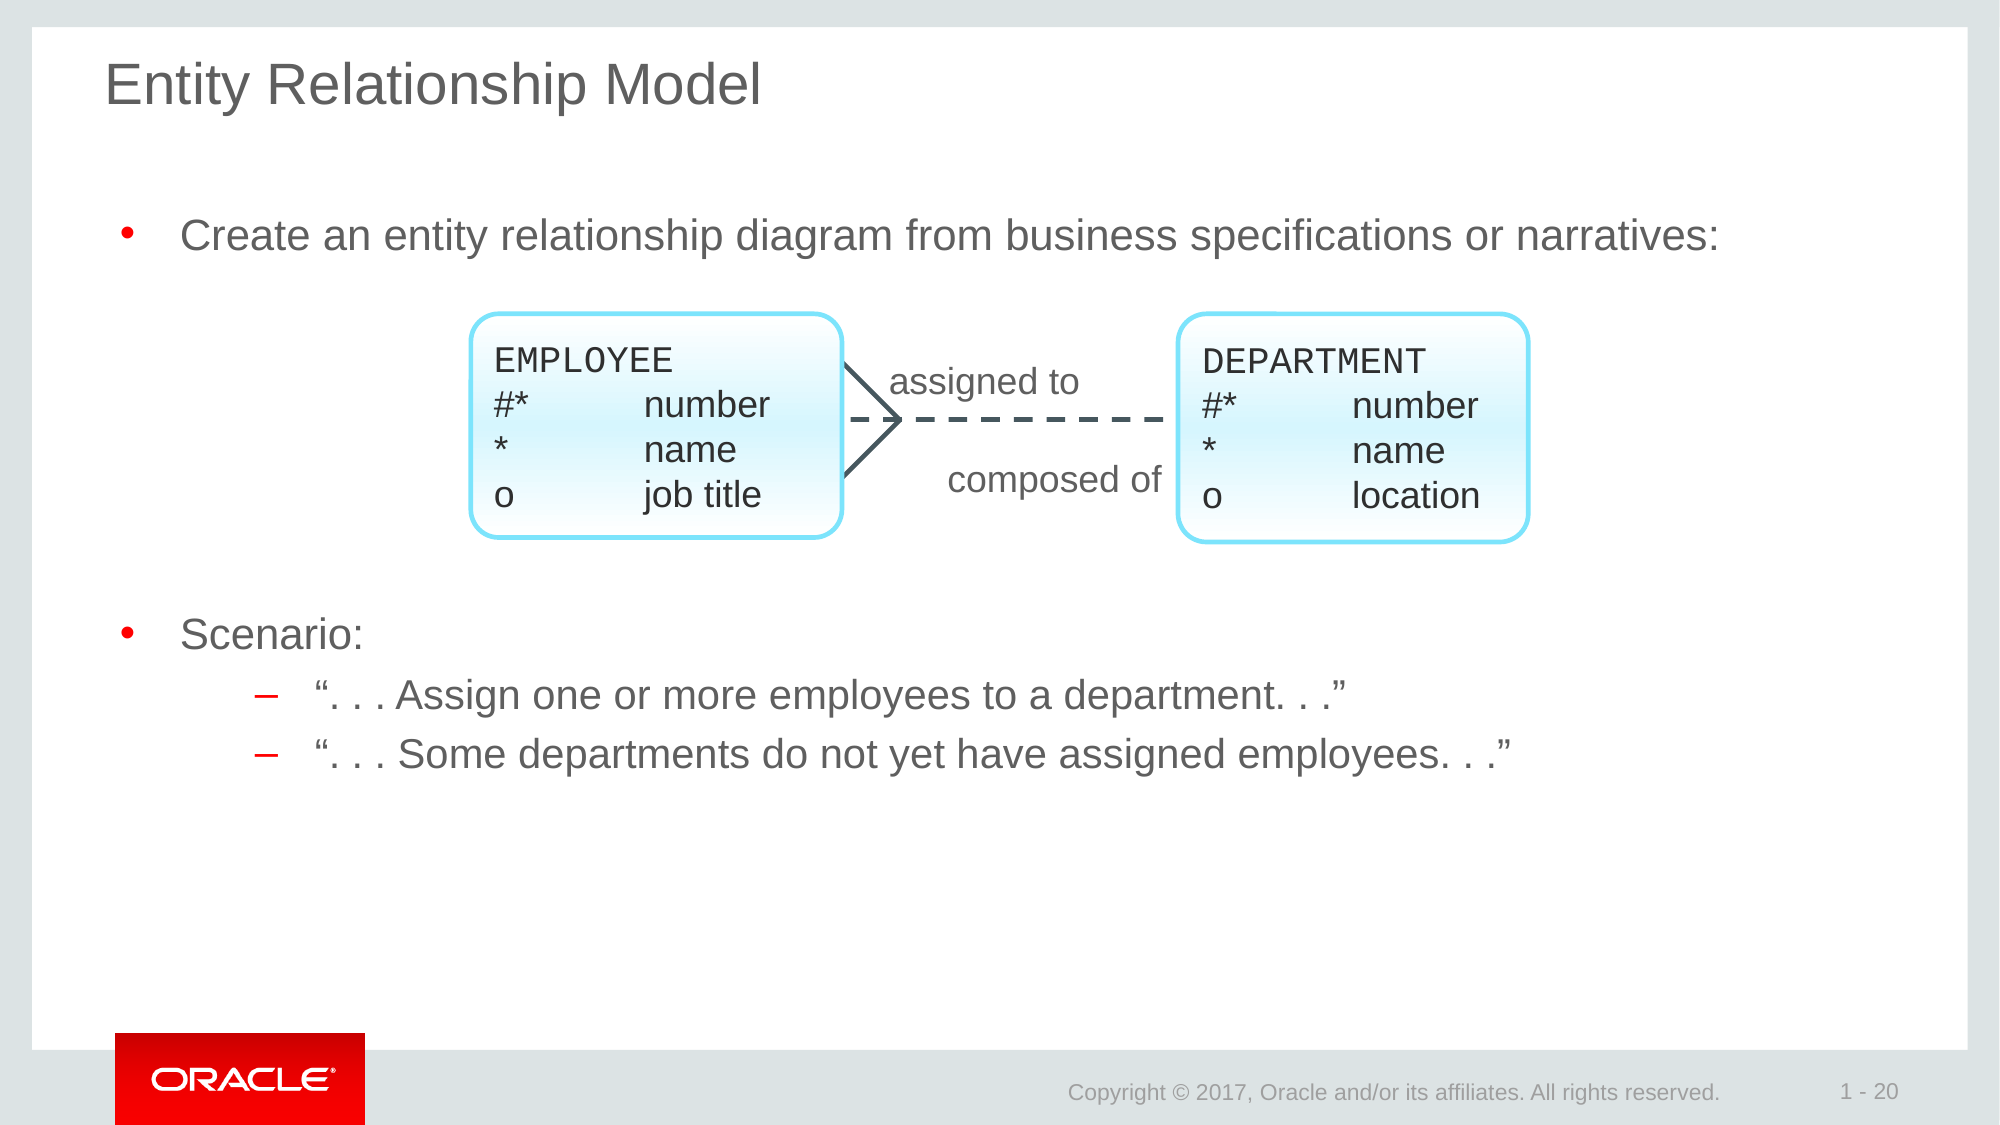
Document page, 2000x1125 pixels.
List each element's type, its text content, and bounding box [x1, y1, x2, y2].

title Entity Relationship Model [101, 43, 1898, 188]
text_box DEPARTMENT #* number * name o location [1178, 312, 1529, 541]
text_box composed of [855, 447, 1177, 508]
text_box EMPLOYEE #* number * name o job title [470, 312, 842, 537]
picture [115, 1033, 365, 1125]
text_box assigned to [873, 349, 1096, 410]
list Create an entity relationship diagram from business specifications or narratives: Scenario: “. . . Assign one or more employees to a department. . .” “. . . Some departments do not yet have assigned employees. . .” [101, 203, 1898, 745]
text_box [842, 362, 900, 478]
